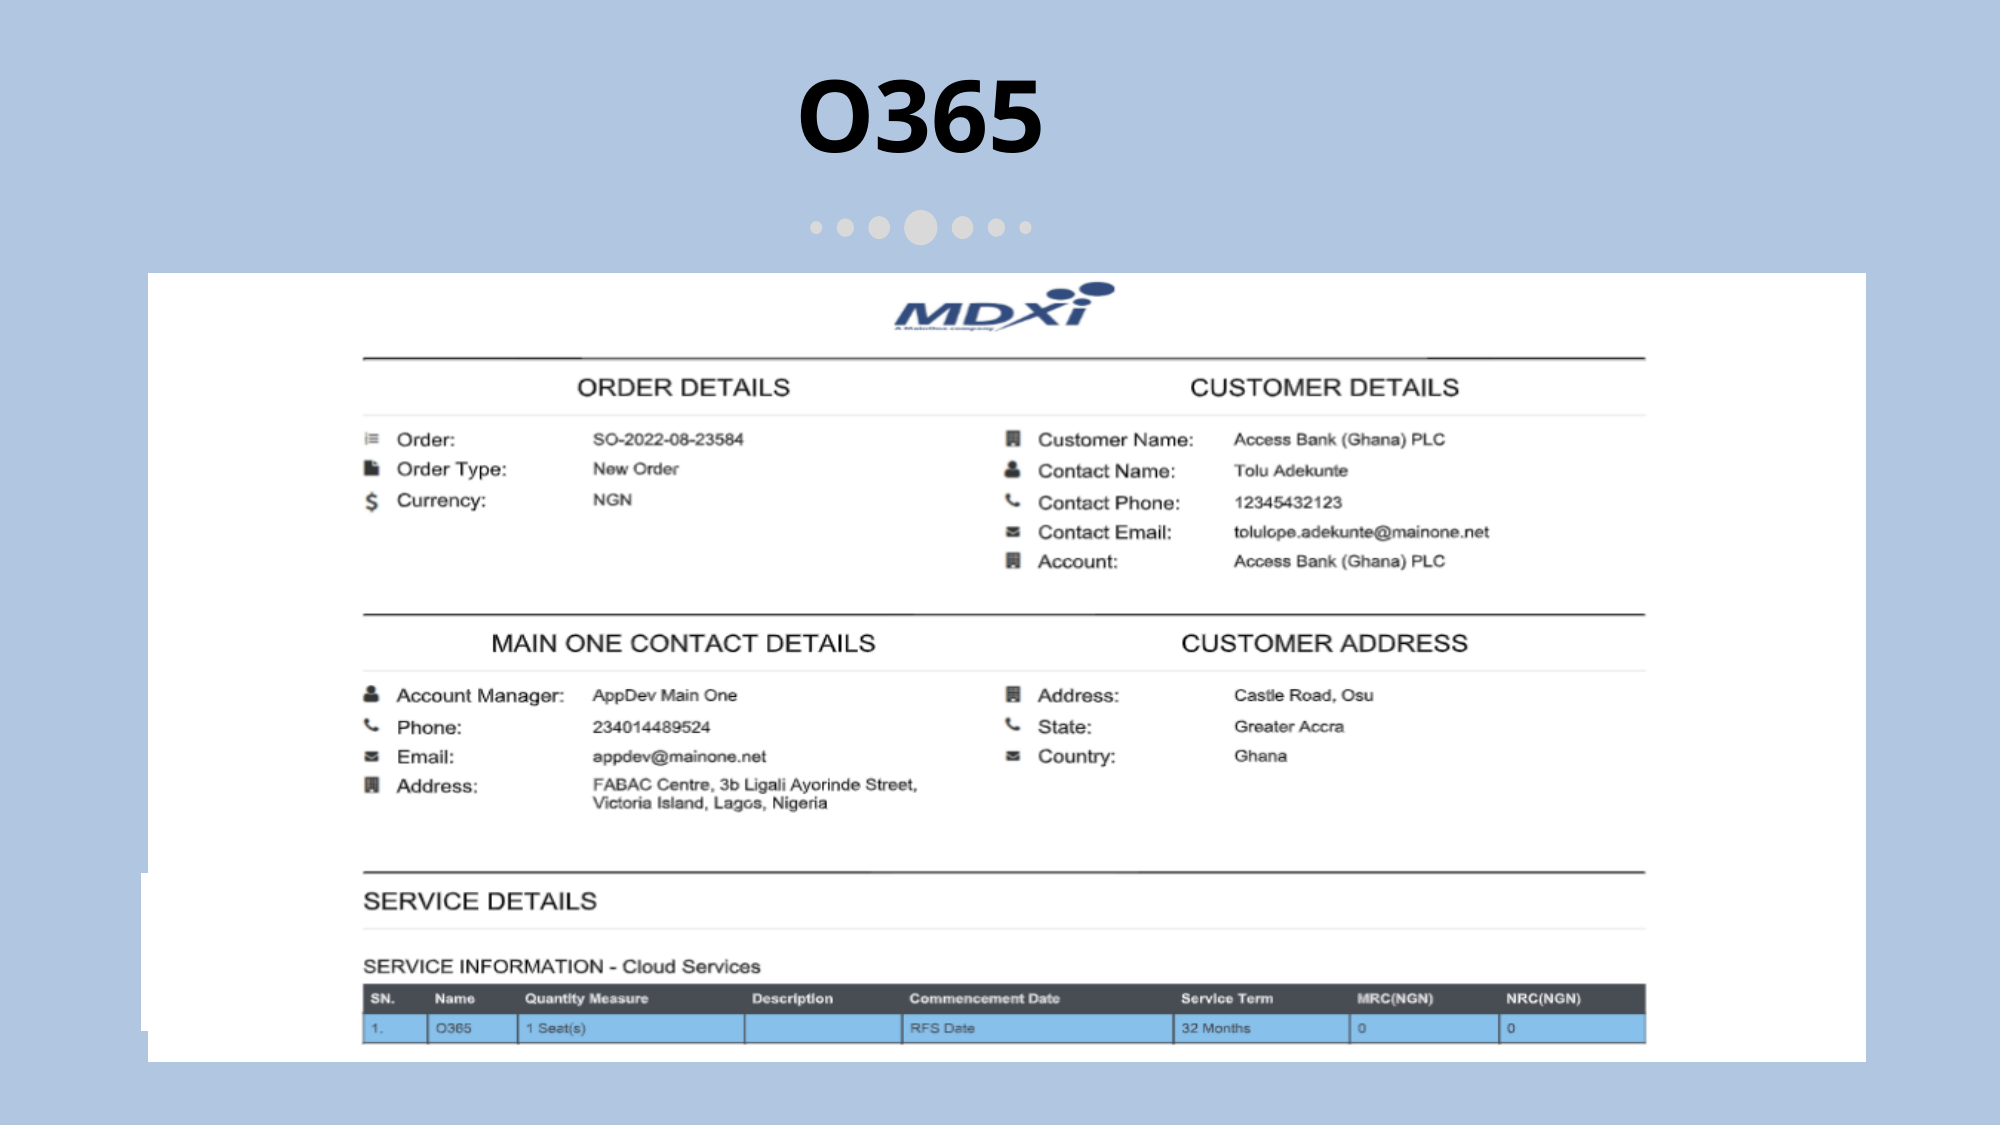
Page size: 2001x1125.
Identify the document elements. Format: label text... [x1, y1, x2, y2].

picture [141, 273, 1866, 1063]
text_box O365 [183, 45, 1658, 181]
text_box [809, 209, 1032, 246]
